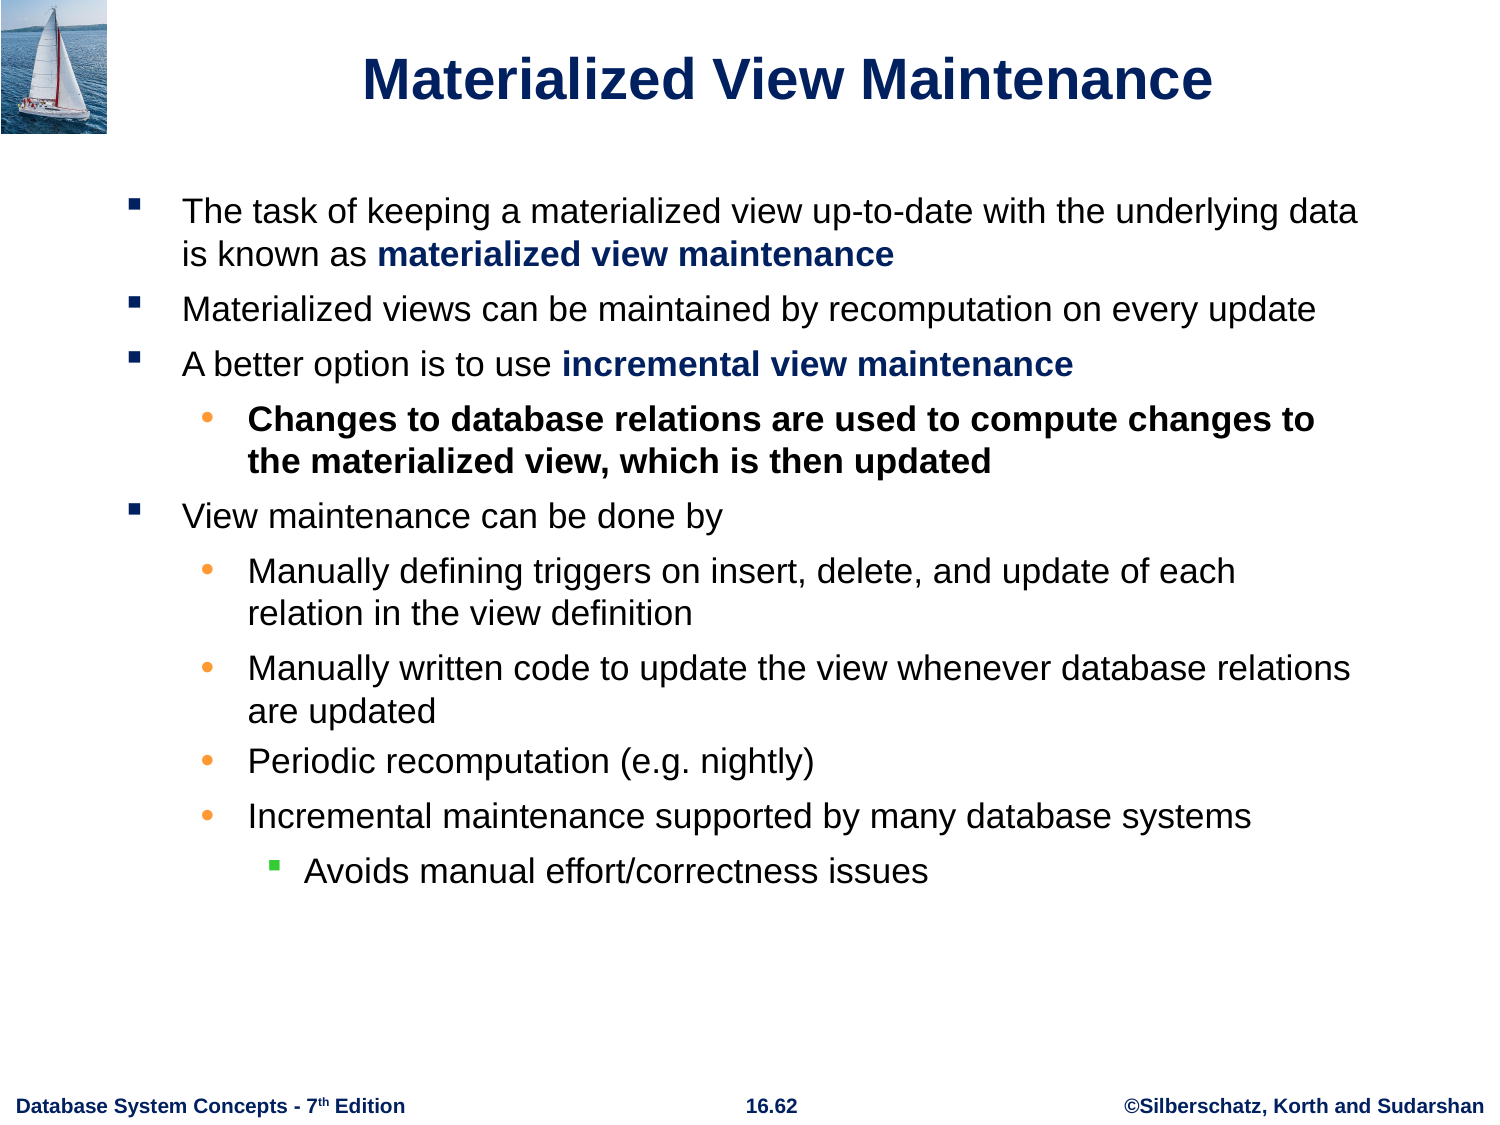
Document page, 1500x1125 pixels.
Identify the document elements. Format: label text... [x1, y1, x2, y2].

title Materialized View Maintenance [125, 18, 1452, 120]
list The task of keeping a materialized view up-to-date with the underlying data is known as materialized view maintenance Materialized views can be maintained by recomputation on every update A better option is to use incremental view maintenance Changes to database relations are used to compute changes to the materialized view, which is then updated View maintenance can be done by Manually defining triggers on insert, delete, and update of each relation in the view definition Manually written code to update the view whenever database relations are updated Periodic recomputation (e.g. nightly) Incremental maintenance supported by many database systems Avoids manual effort/correctness issues [110, 180, 1376, 1062]
picture [1, 0, 107, 134]
